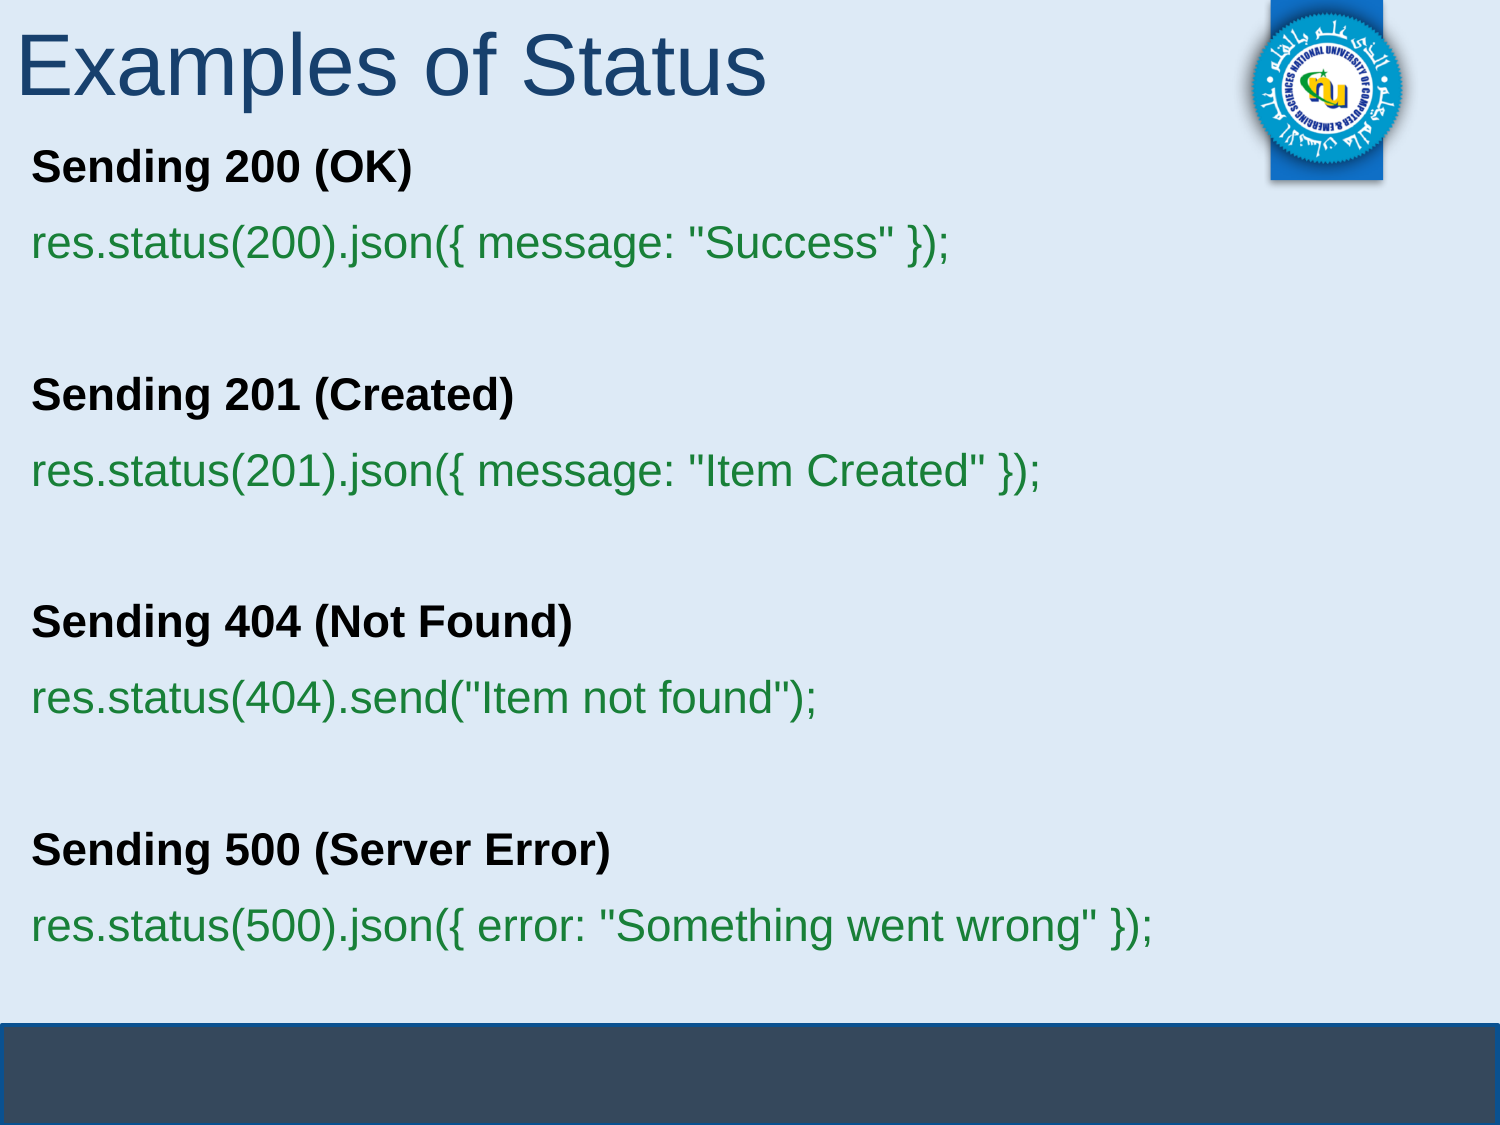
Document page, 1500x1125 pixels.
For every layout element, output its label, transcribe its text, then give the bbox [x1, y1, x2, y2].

list Sending 200 (OK) res.status(200).json({ message: "Success" }); Sending 201 (Created) res.status(201).json({ message: "Item Created" }); Sending 404 (Not Found) res.status(404).send("Item not found"); Sending 500 (Server Error) res.status(500).json({ error: "Something went wrong" }); [16, 121, 1500, 810]
title Examples of Status [0, 0, 1500, 122]
